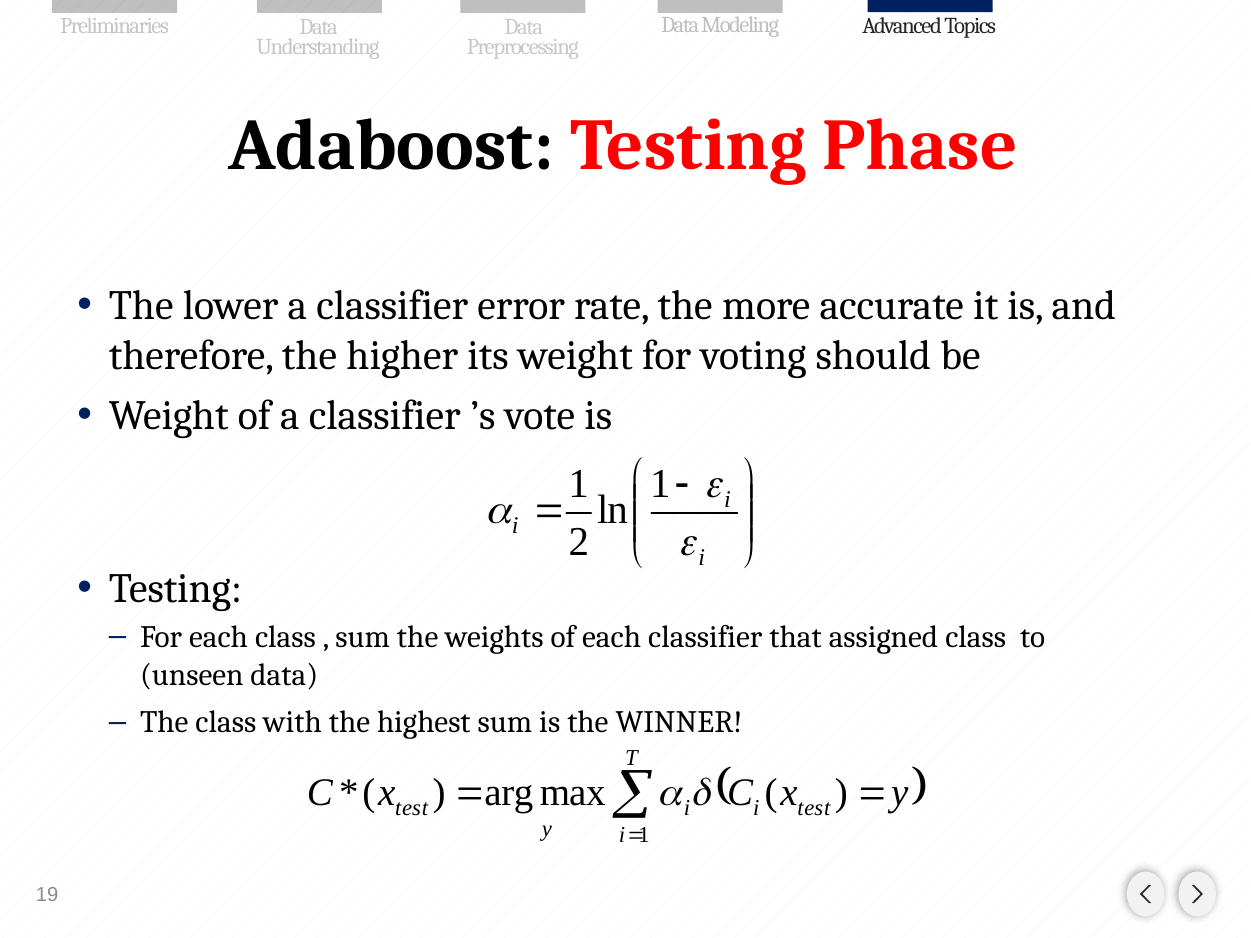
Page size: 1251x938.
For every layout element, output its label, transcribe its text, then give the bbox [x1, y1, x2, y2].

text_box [301, 739, 928, 852]
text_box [481, 447, 766, 579]
title Adaboost: Testing Phase [31, 62, 1217, 219]
slide_number 19 [20, 868, 313, 919]
